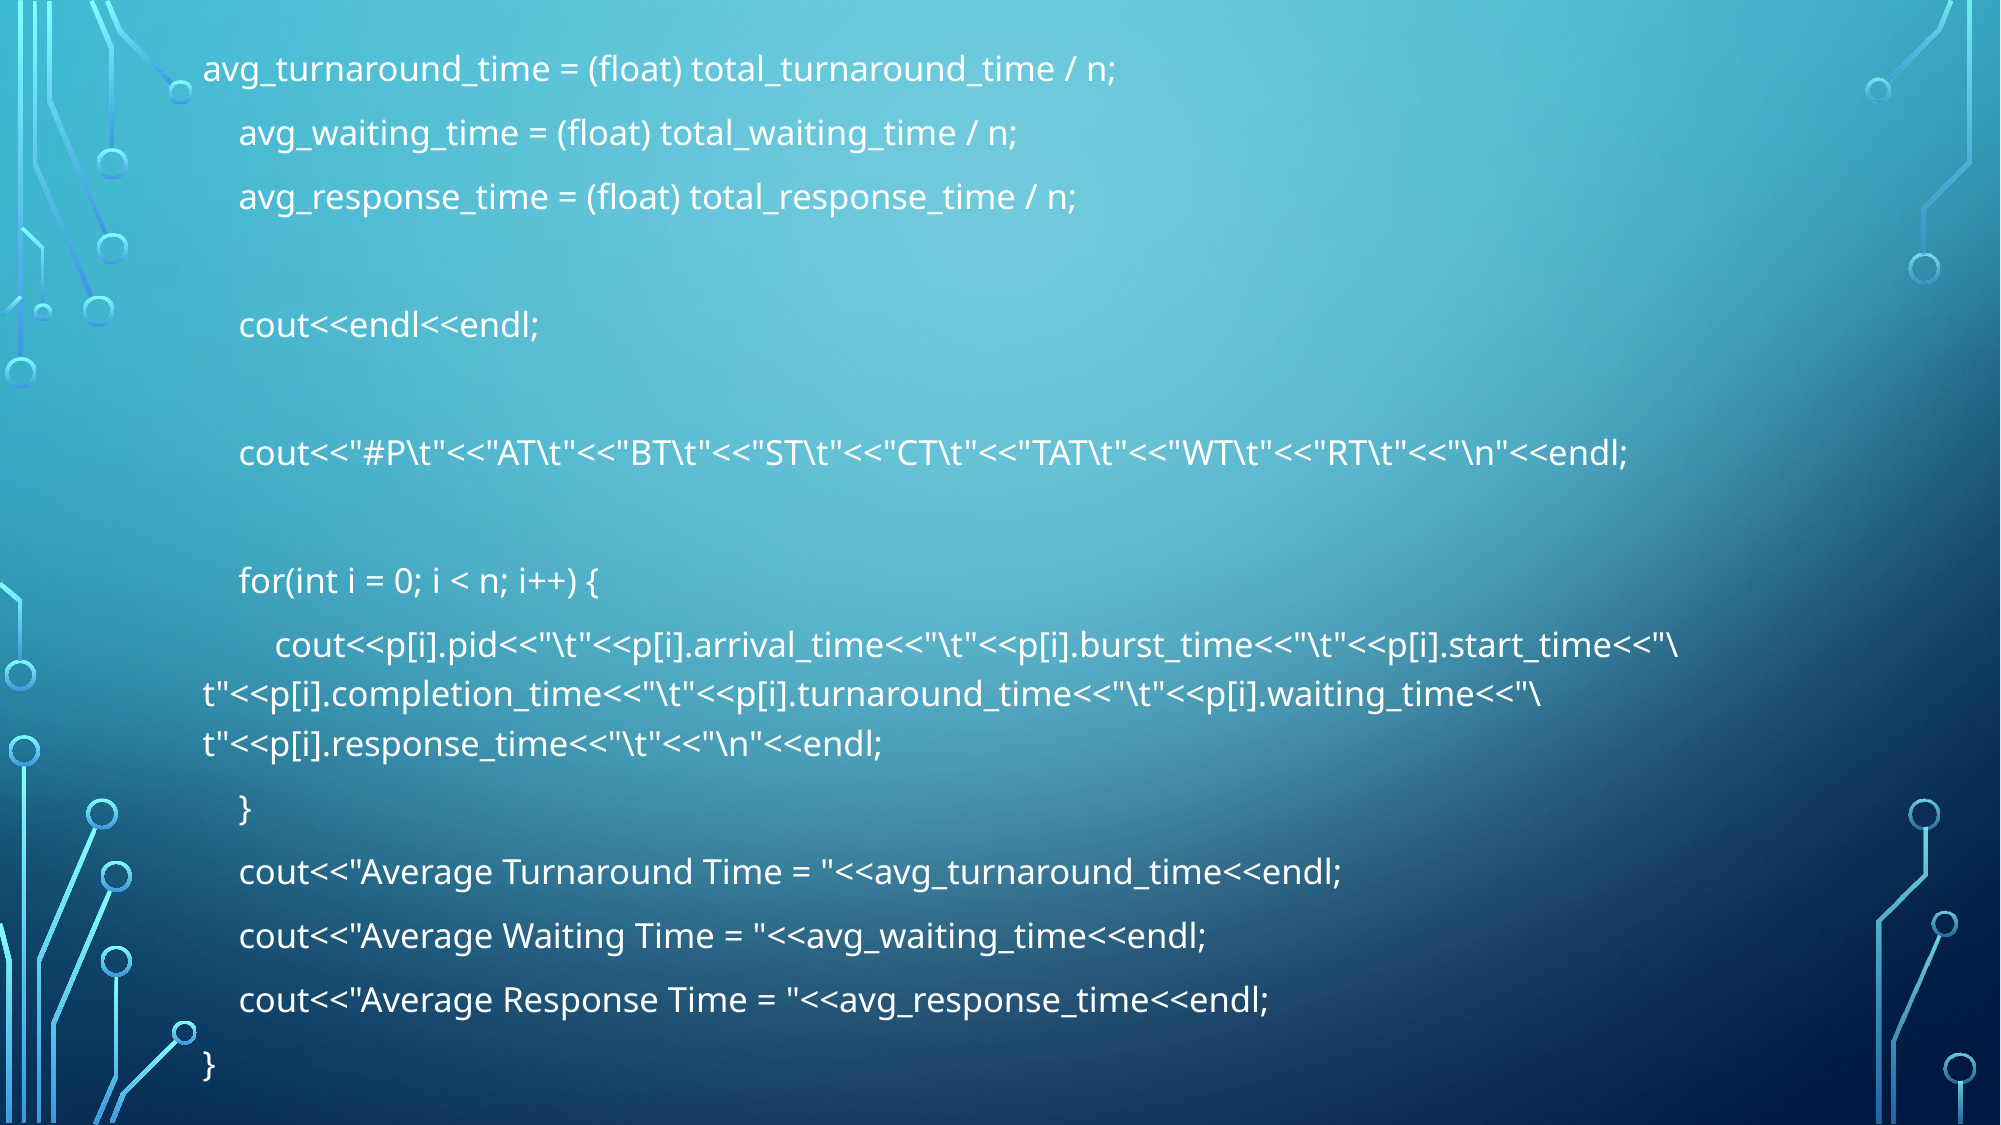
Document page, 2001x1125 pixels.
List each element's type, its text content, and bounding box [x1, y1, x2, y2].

list avg_turnaround_time = (float) total_turnaround_time / n; avg_waiting_time = (float) total_waiting_time / n; avg_response_time = (float) total_response_time / n; cout<<endl<<endl; cout<<"#P\t"<<"AT\t"<<"BT\t"<<"ST\t"<<"CT\t"<<"TAT\t"<<"WT\t"<<"RT\t"<<"\n"<<endl; for(int i = 0; i < n; i++) { cout<<p[i].pid<<"\t"<<p[i].arrival_time<<"\t"<<p[i].burst_time<<"\t"<<p[i].start_time<<"\t"<<p[i].completion_time<<"\t"<<p[i].turnaround_time<<"\t"<<p[i].waiting_time<<"\t"<<p[i].response_time<<"\t"<<"\n"<<endl; } cout<<"Average Turnaround Time = "<<avg_turnaround_time<<endl; cout<<"Average Waiting Time = "<<avg_waiting_time<<endl; cout<<"Average Response Time = "<<avg_response_time<<endl; } [187, 31, 1813, 1094]
